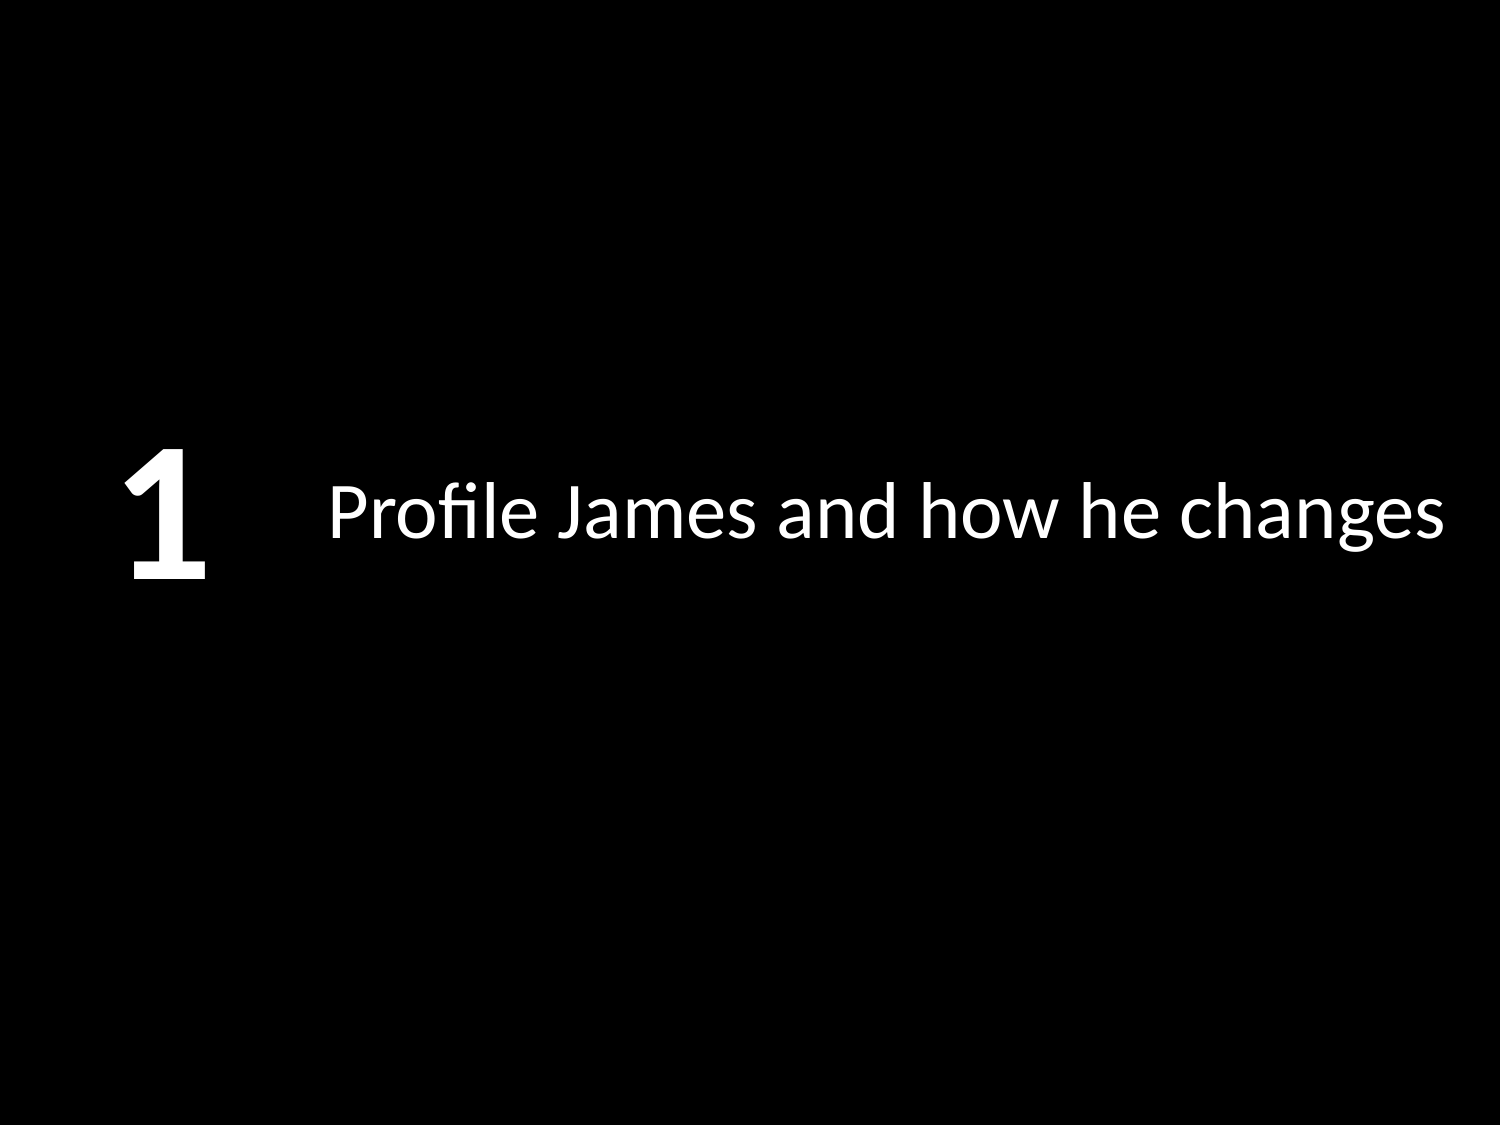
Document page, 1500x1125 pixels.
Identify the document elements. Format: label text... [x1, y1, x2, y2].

title Profile James and how he changes [312, 412, 1500, 600]
list 1 [0, 262, 213, 738]
